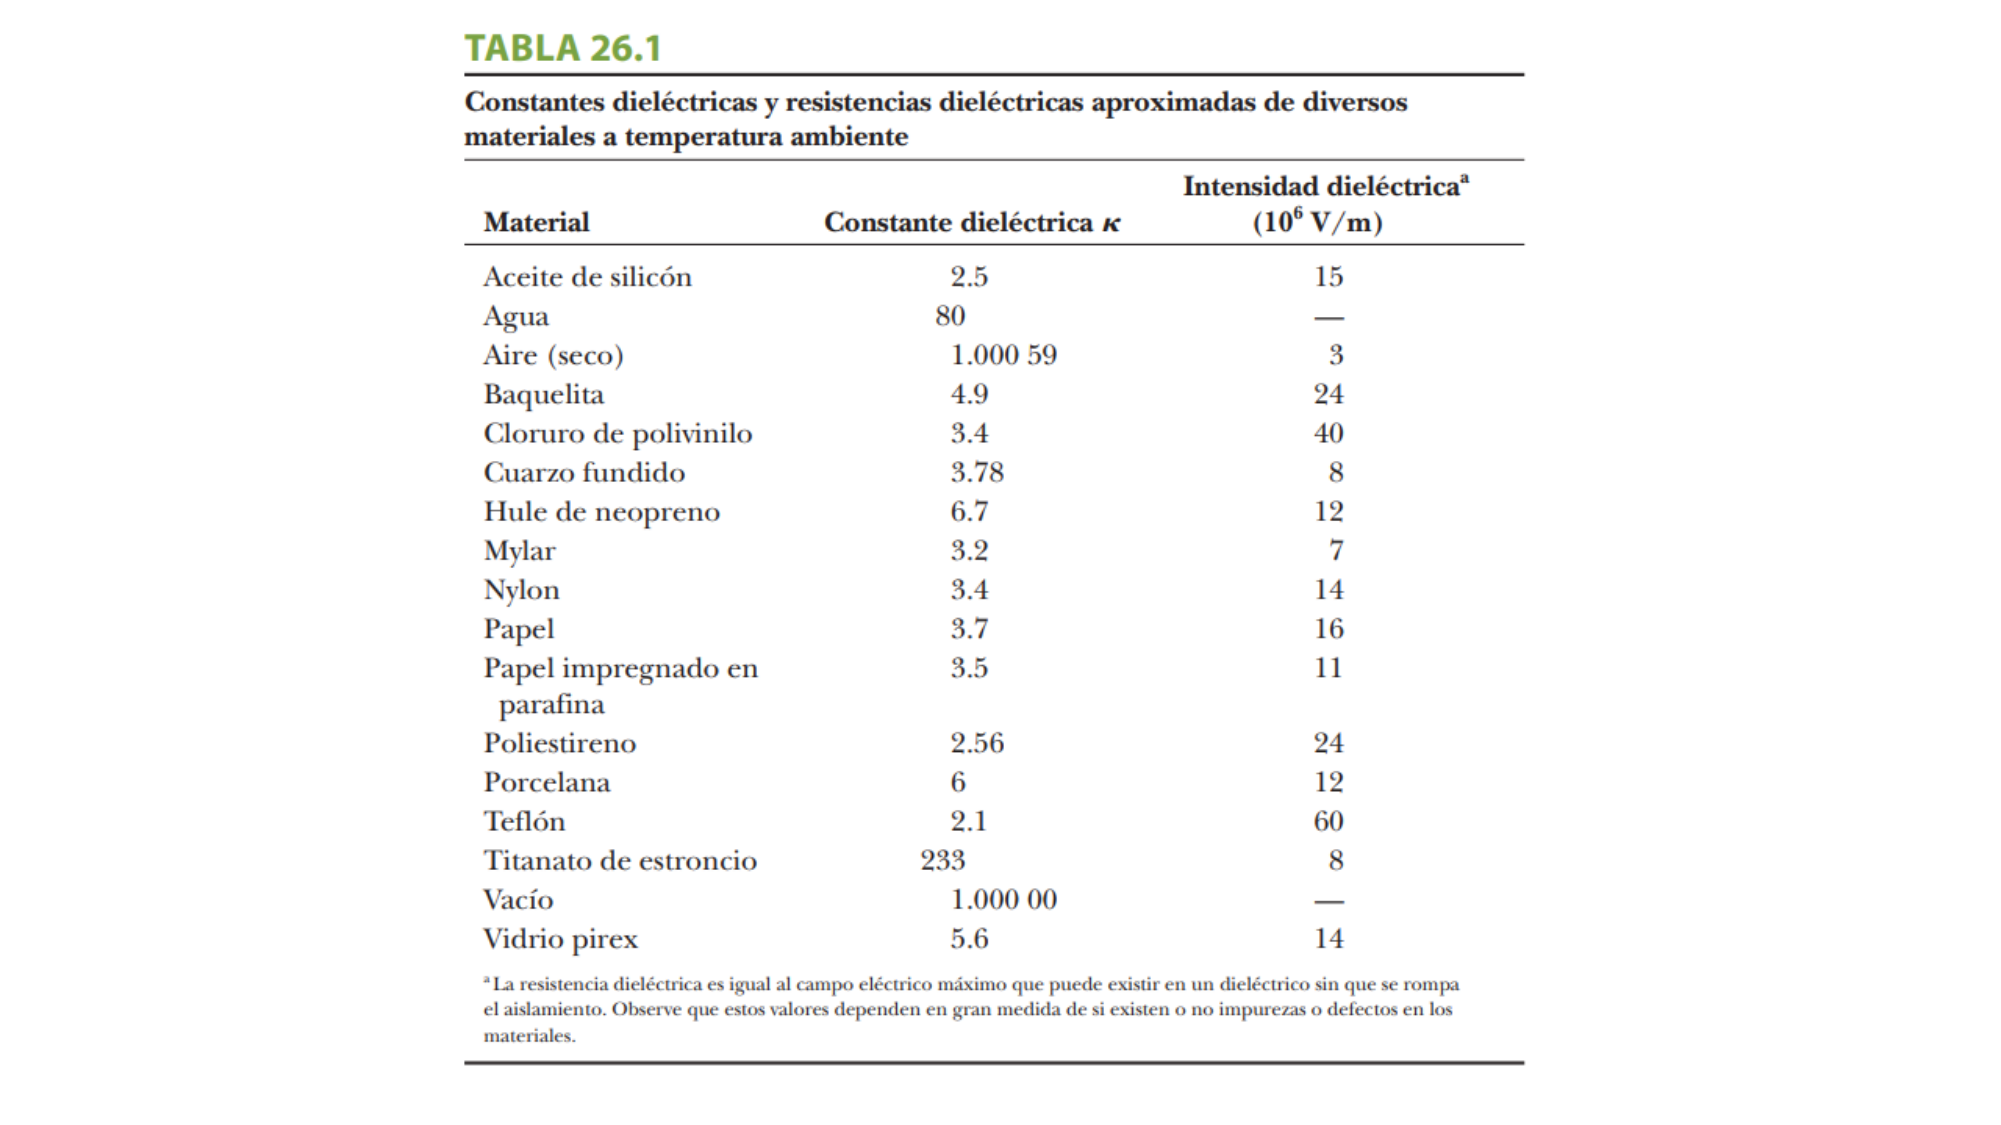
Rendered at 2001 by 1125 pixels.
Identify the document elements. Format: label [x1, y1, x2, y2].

picture [449, 25, 1551, 1100]
